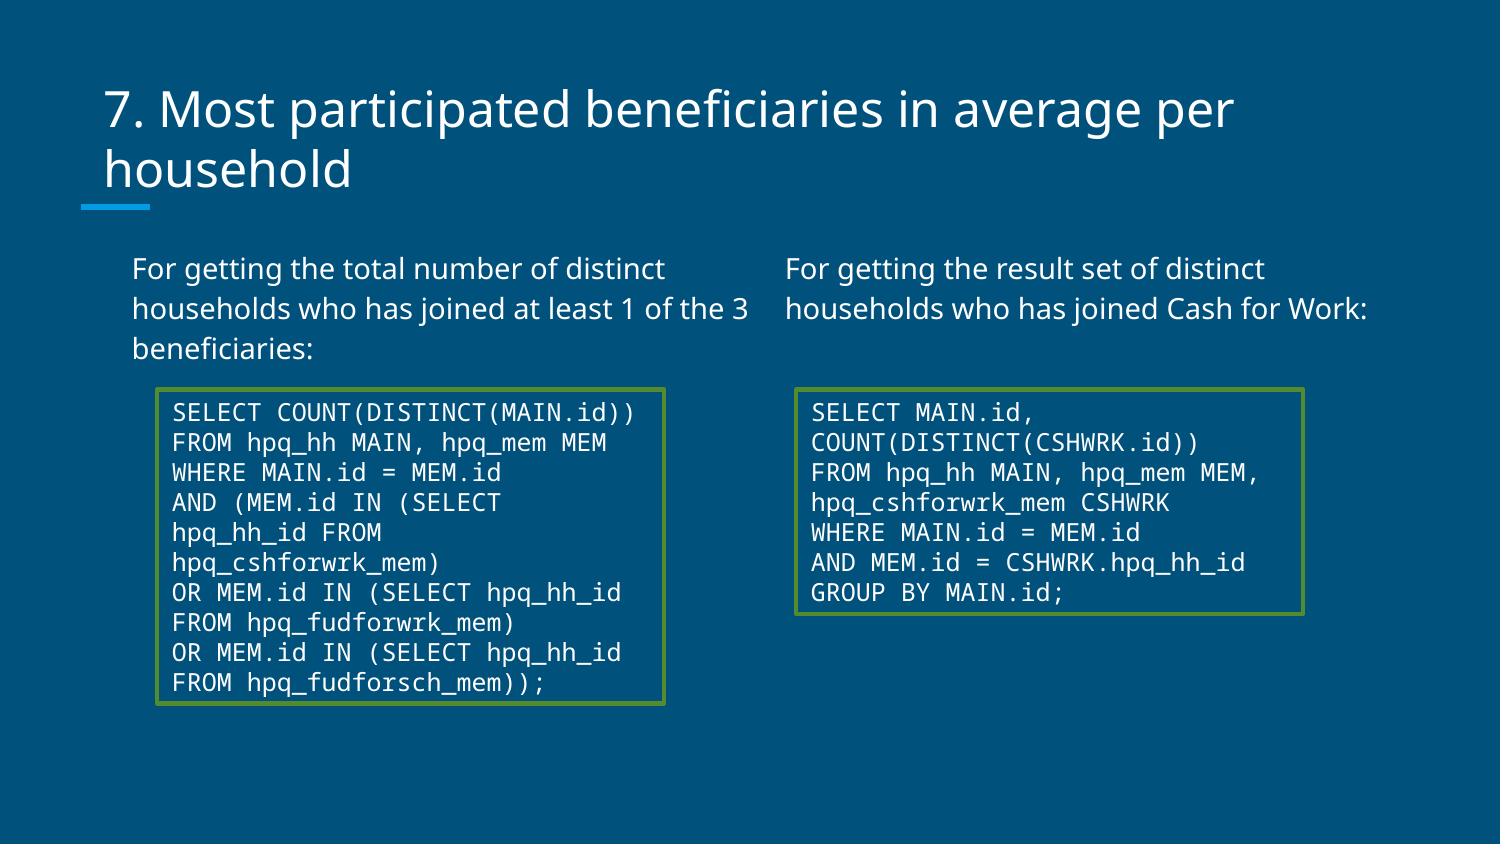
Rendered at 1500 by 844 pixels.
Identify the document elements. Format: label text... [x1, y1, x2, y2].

list For getting the total number of distinct households who has joined at least 1 of the 3 beneficiaries: [116, 230, 769, 341]
list For getting the result set of distinct households who has joined Cash for Work: [769, 230, 1423, 355]
text_box SELECT COUNT(DISTINCT(MAIN.id)) FROM hpq_hh MAIN, hpq_mem MEM WHERE MAIN.id = MEM.id AND (MEM.id IN (SELECT hpq_hh_id FROM hpq_cshforwrk_mem) OR MEM.id IN (SELECT hpq_hh_id FROM hpq_fudforwrk_mem) OR MEM.id IN (SELECT hpq_hh_id FROM hpq_fudforsch_mem)); [155, 387, 666, 706]
text_box SELECT MAIN.id, COUNT(DISTINCT(CSHWRK.id)) FROM hpq_hh MAIN, hpq_mem MEM, hpq_cshforwrk_mem CSHWRK WHERE MAIN.id = MEM.id AND MEM.id = CSHWRK.hpq_hh_id GROUP BY MAIN.id; [794, 387, 1305, 616]
text_box 7. Most participated beneficiaries in average per household [88, 100, 1462, 213]
